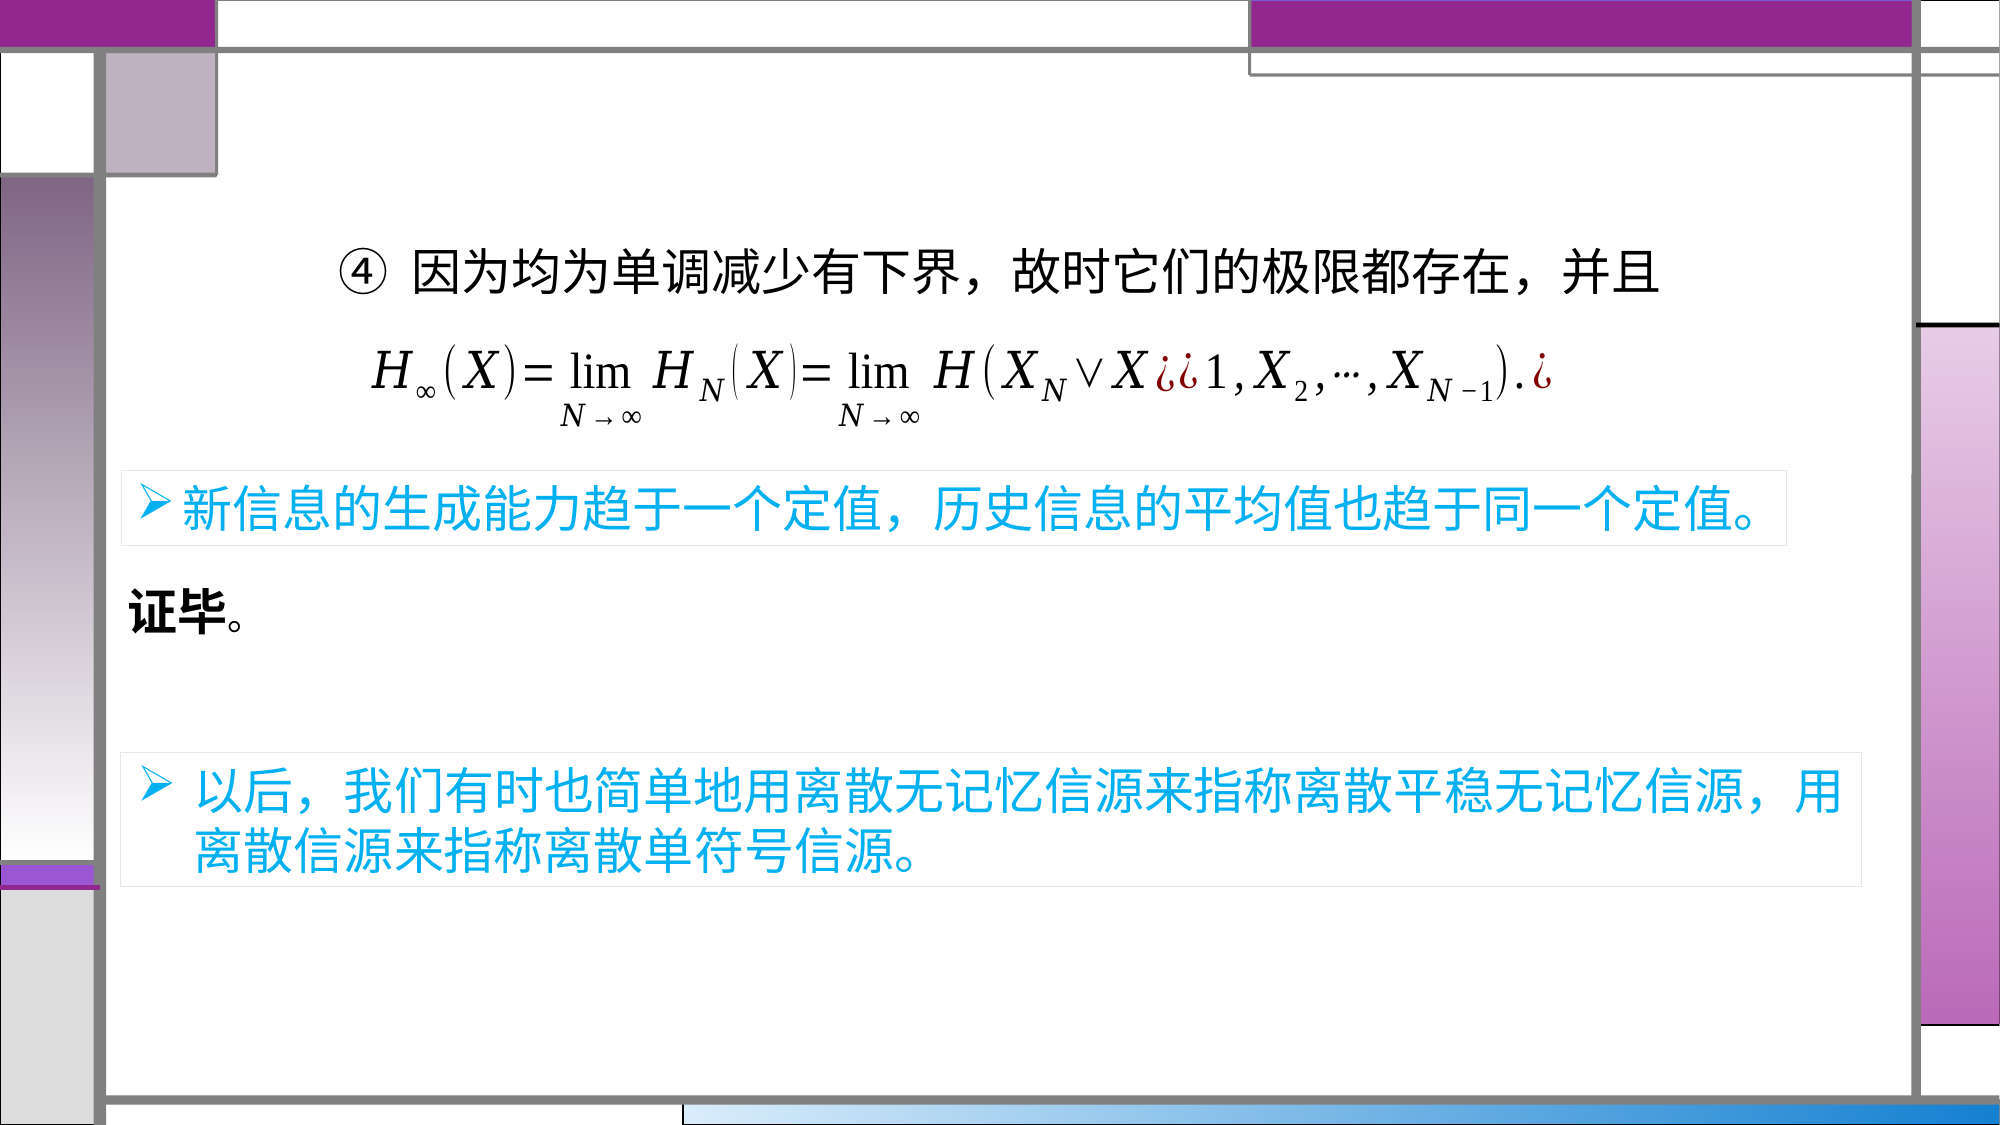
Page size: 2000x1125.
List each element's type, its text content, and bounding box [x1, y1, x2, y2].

text_box 证毕。 [90, 573, 303, 649]
text_box 以后，我们有时也简单地用离散无记忆信源来指称离散平稳无记忆信源，用离散信源来指称离散单符号信源。 [120, 752, 1862, 887]
text_box 新信息的生成能力趋于一个定值，历史信息的平均值也趋于同一个定值。 [121, 470, 1787, 546]
